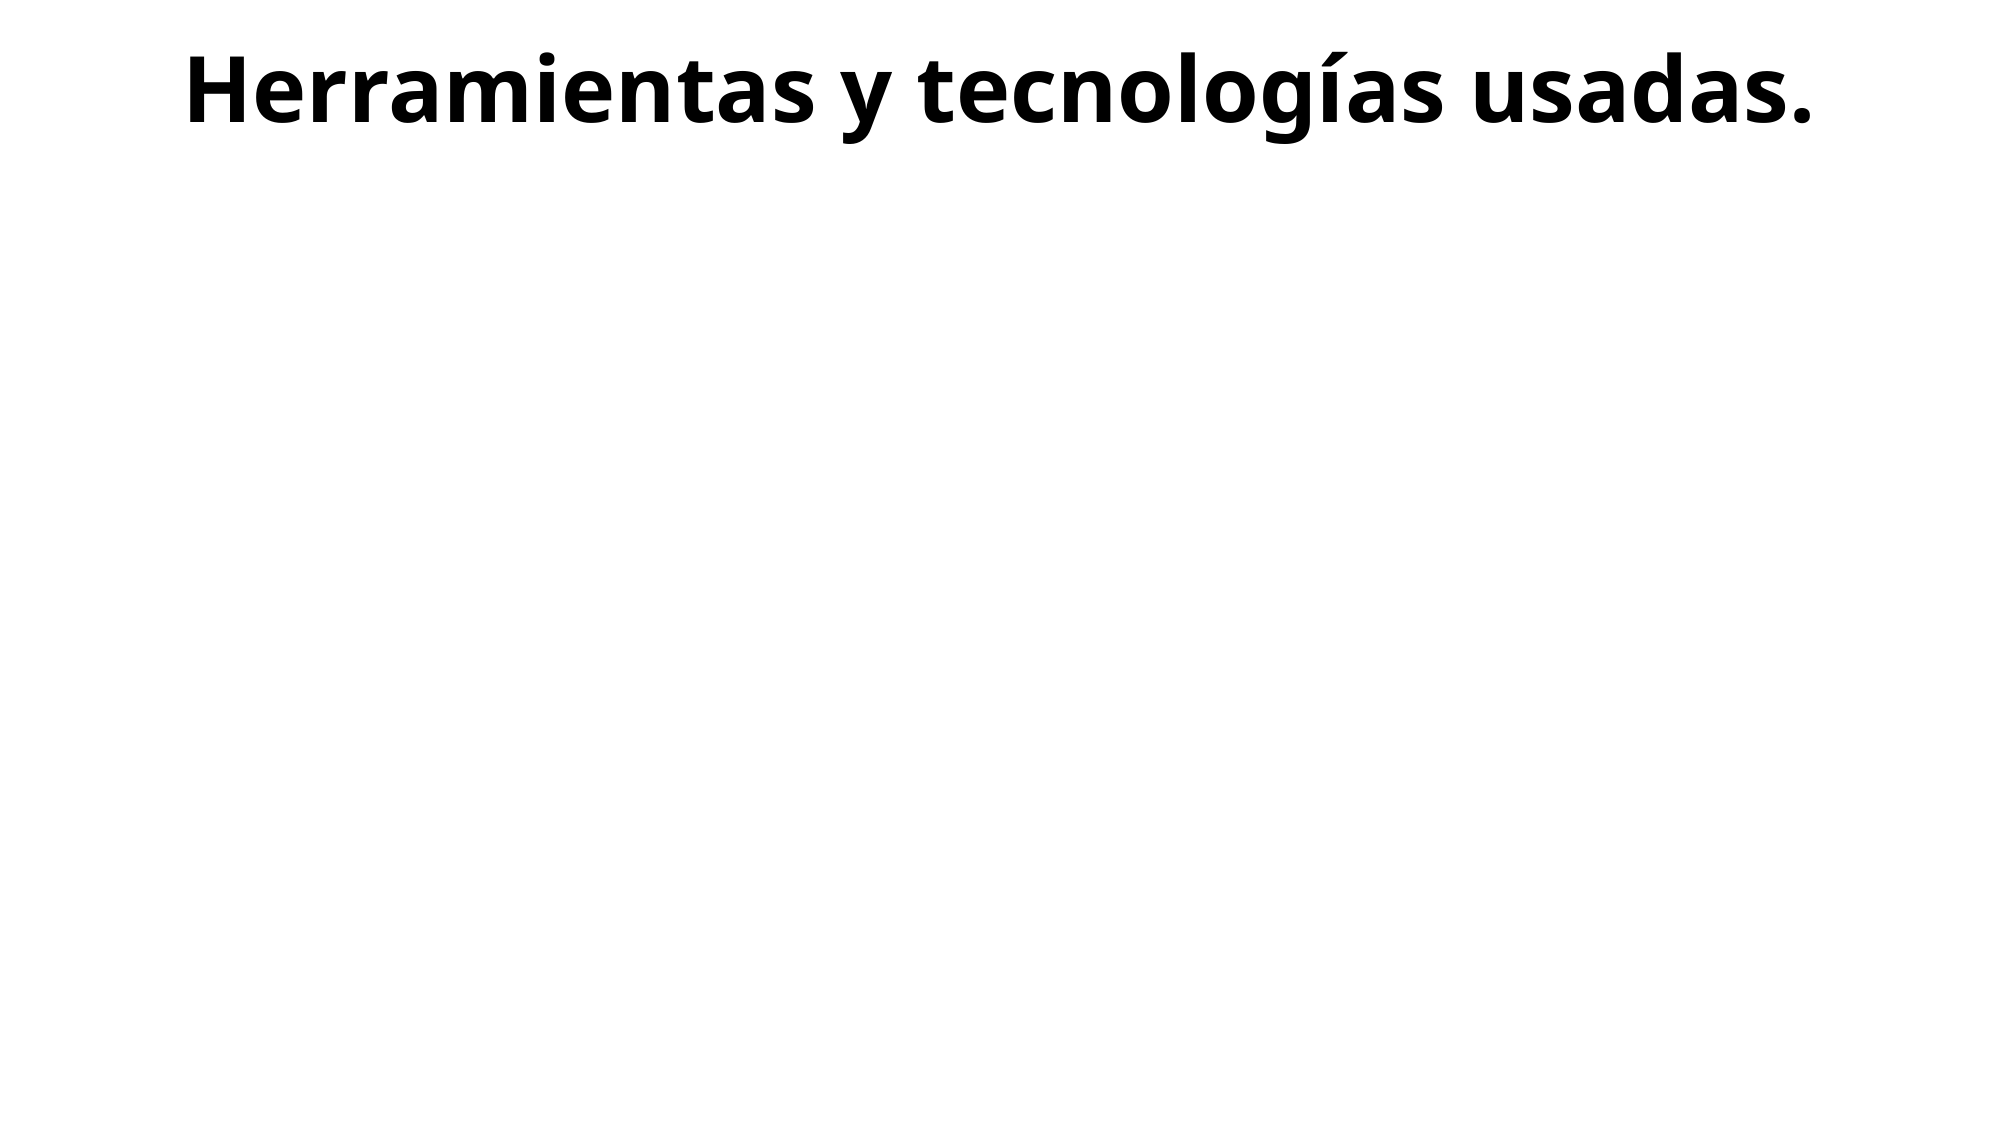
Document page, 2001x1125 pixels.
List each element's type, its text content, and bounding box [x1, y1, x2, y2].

title Herramientas y tecnologías usadas. [137, 0, 1863, 186]
